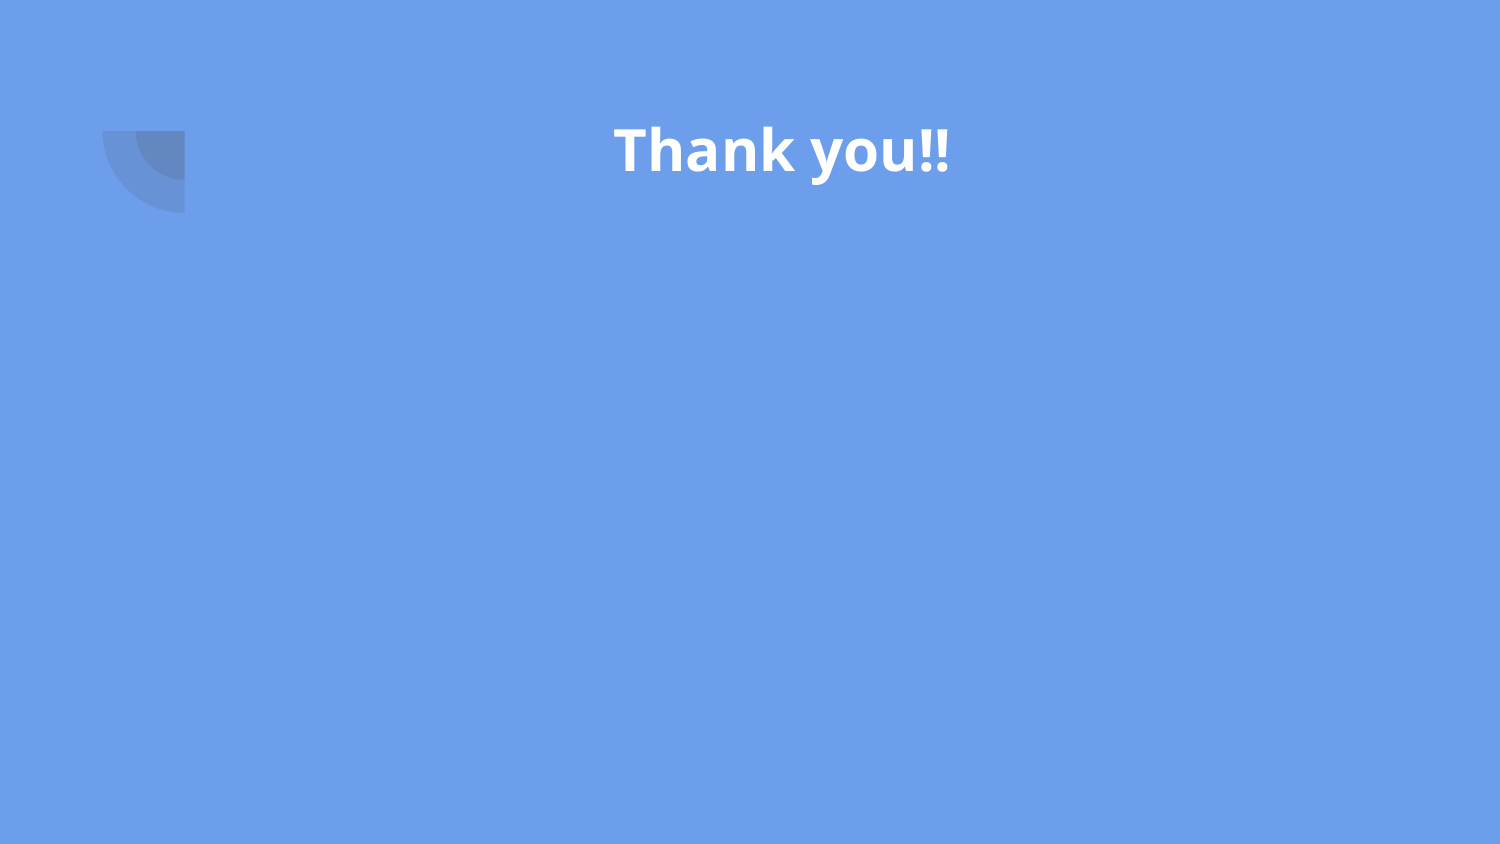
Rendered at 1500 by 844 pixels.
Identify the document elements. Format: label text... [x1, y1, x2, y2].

title Thank you!! [213, 98, 1368, 263]
